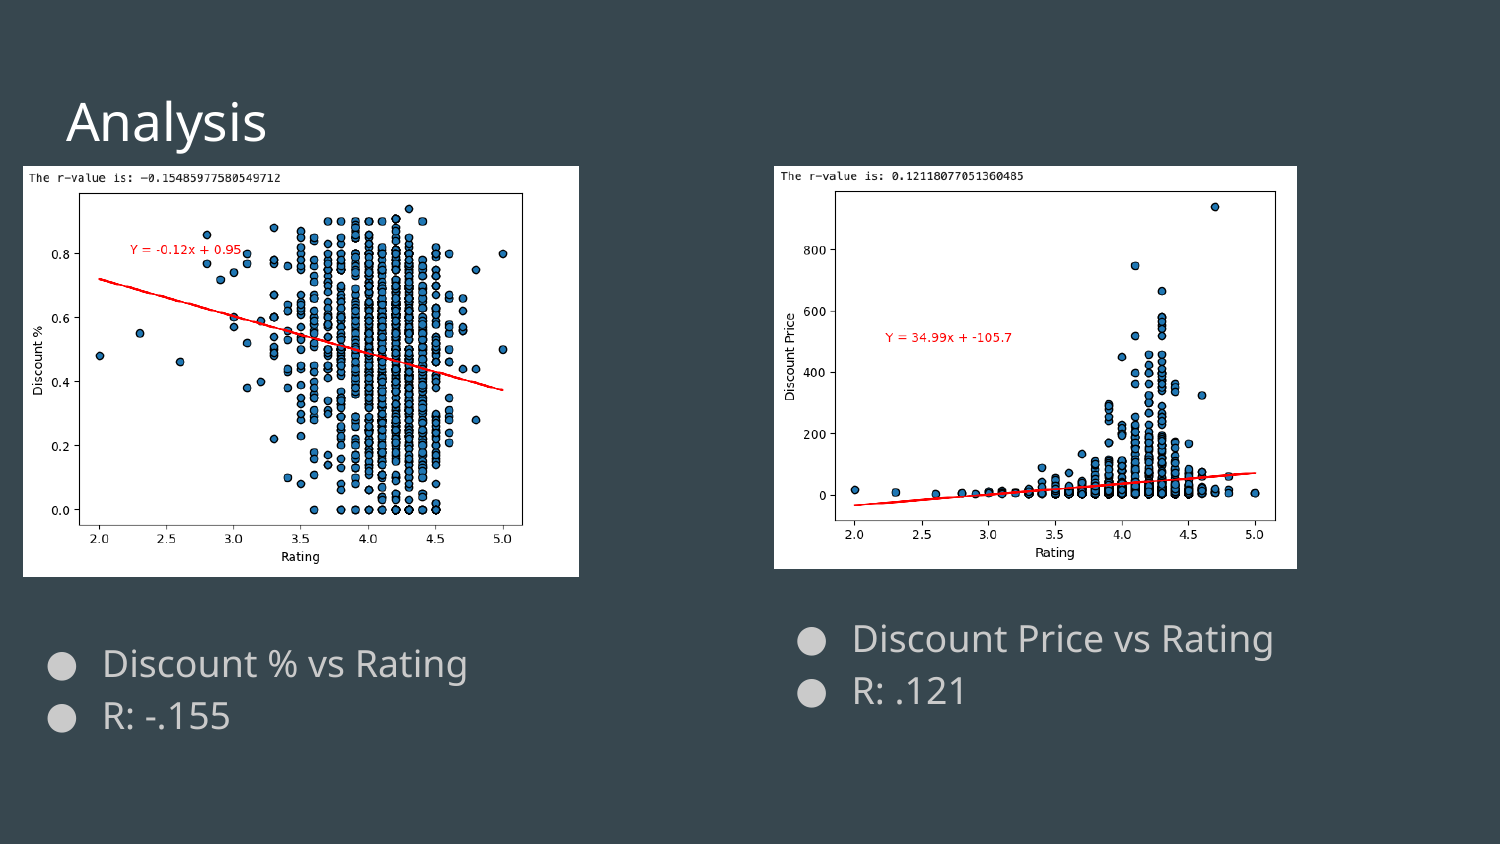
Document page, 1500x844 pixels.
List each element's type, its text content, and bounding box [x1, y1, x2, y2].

title Analysis [51, 72, 1449, 167]
list Discount Price vs Rating R: .121 [761, 593, 1372, 776]
picture [774, 166, 1297, 569]
picture [23, 166, 579, 577]
list Discount % vs Rating R: -.155 [11, 618, 622, 801]
